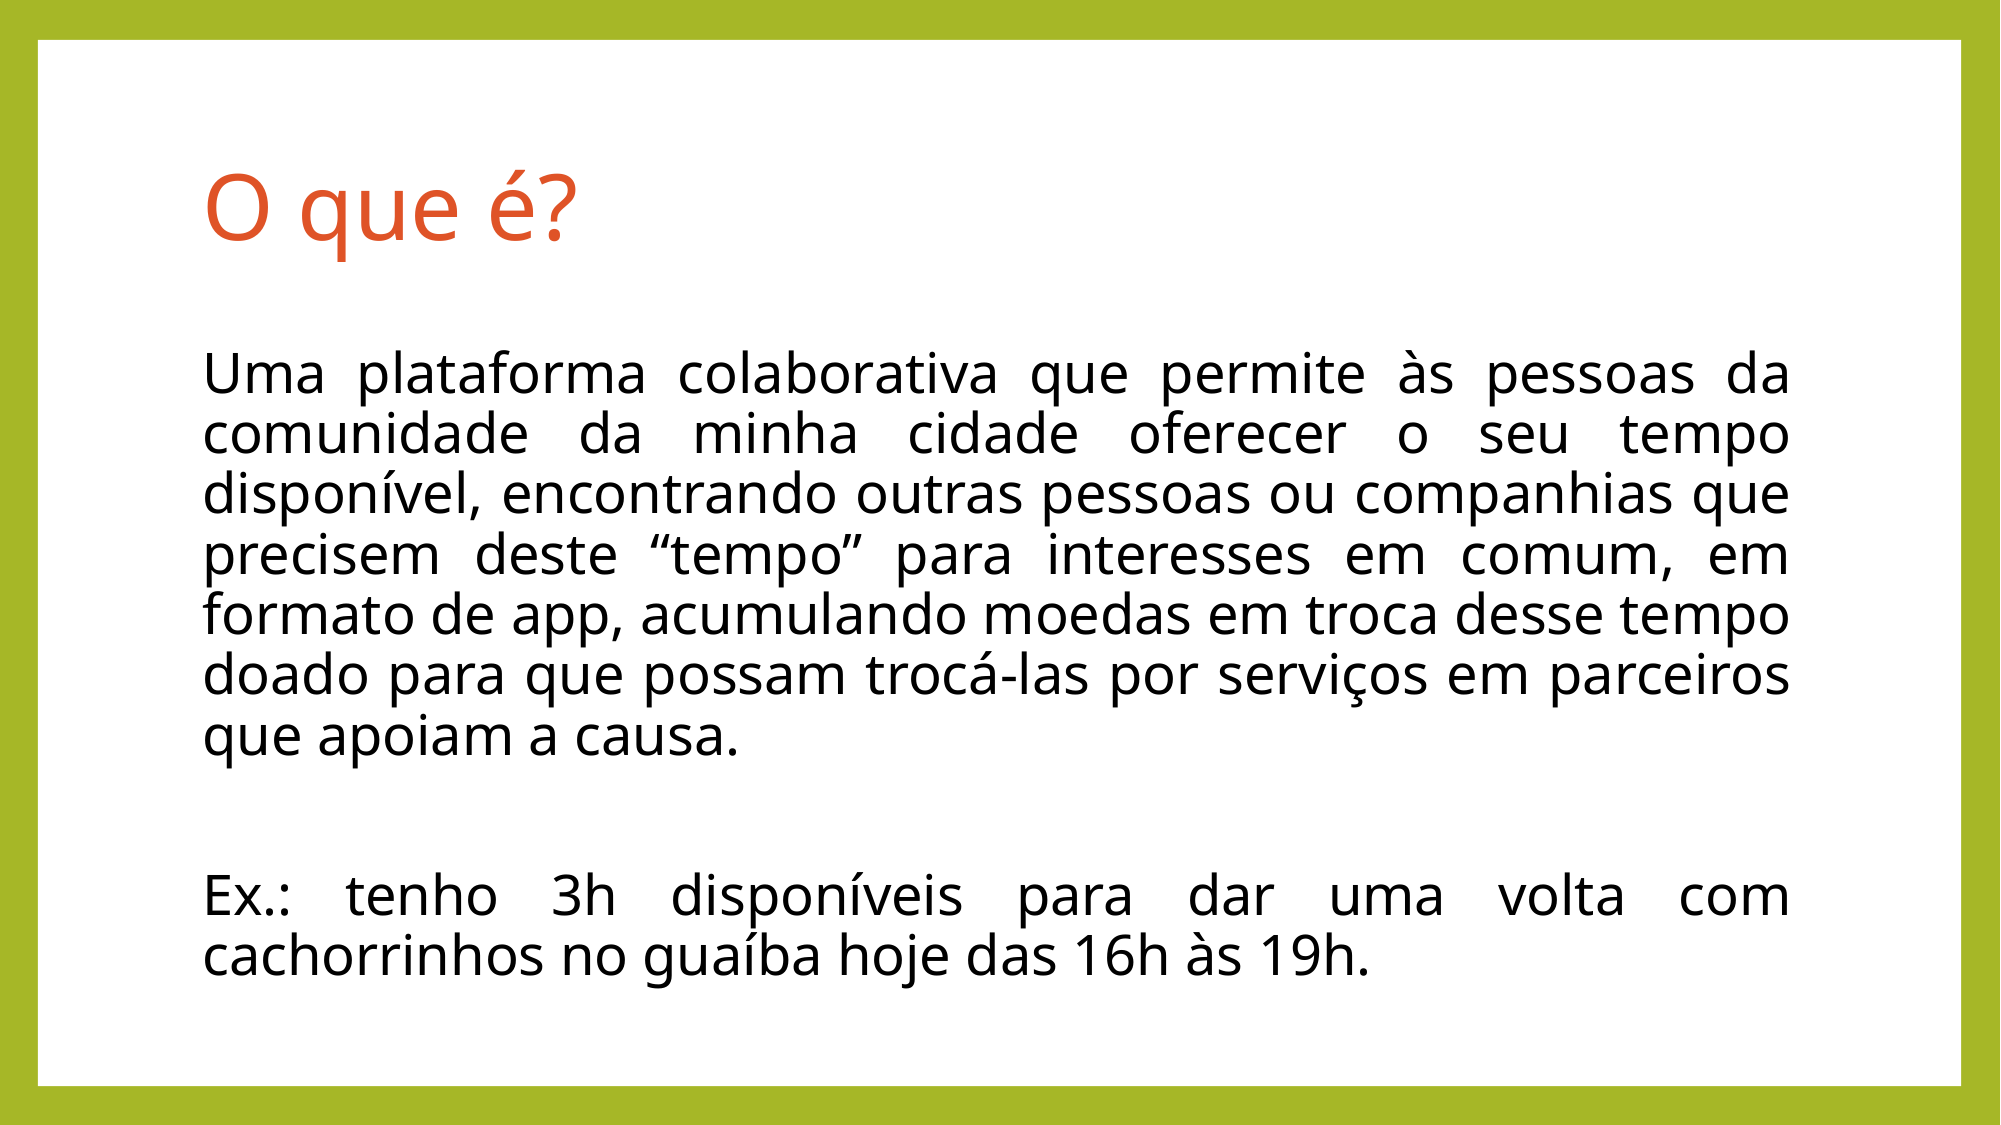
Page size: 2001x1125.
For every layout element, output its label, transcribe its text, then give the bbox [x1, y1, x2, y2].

title O que é? [187, 99, 1808, 323]
list Uma plataforma colaborativa que permite às pessoas da comunidade da minha cidade oferecer o seu tempo disponível, encontrando outras pessoas ou companhias que precisem deste “tempo” para interesses em comum, em formato de app, acumulando moedas em troca desse tempo doado para que possam trocá-las por serviços em parceiros que apoiam a causa. Ex.: tenho 3h disponíveis para dar uma volta com cachorrinhos no guaíba hoje das 16h às 19h. [187, 337, 1808, 1000]
